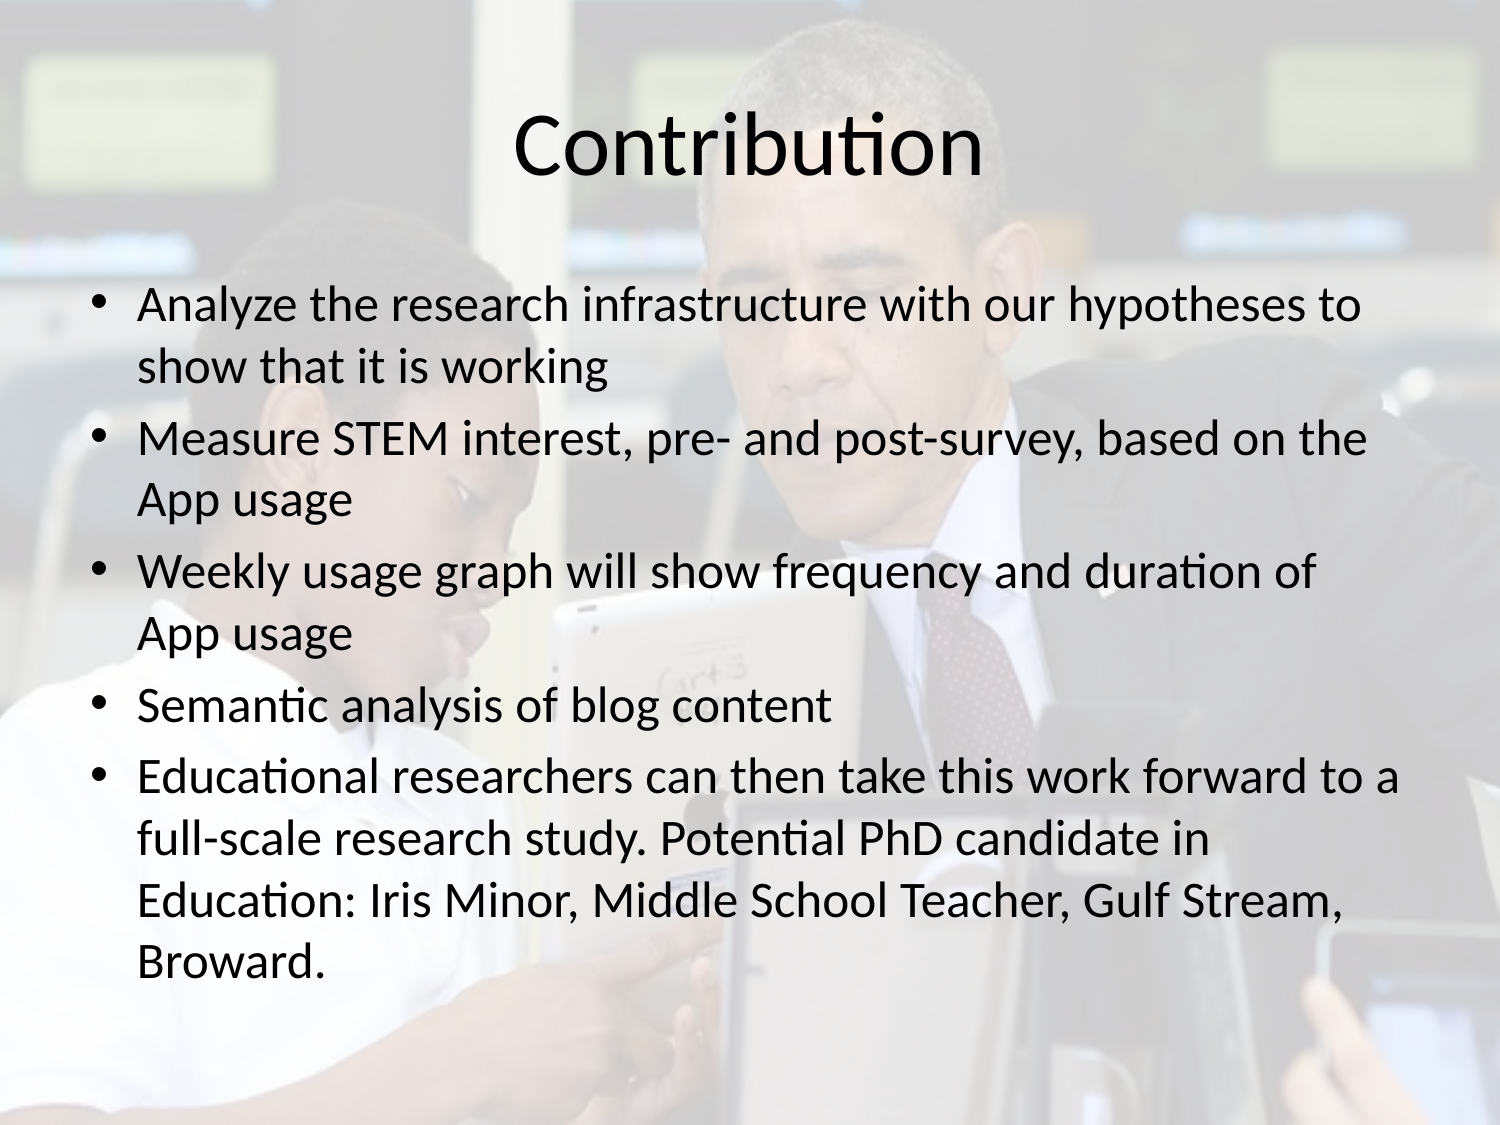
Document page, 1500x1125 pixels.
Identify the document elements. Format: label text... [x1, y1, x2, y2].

title Contribution [75, 45, 1425, 233]
list Analyze the research infrastructure with our hypotheses to show that it is working Measure STEM interest, pre- and post-survey, based on the App usage Weekly usage graph will show frequency and duration of App usage Semantic analysis of blog content Educational researchers can then take this work forward to a full-scale research study. Potential PhD candidate in Education: Iris Minor, Middle School Teacher, Gulf Stream, Broward. [75, 262, 1425, 1005]
